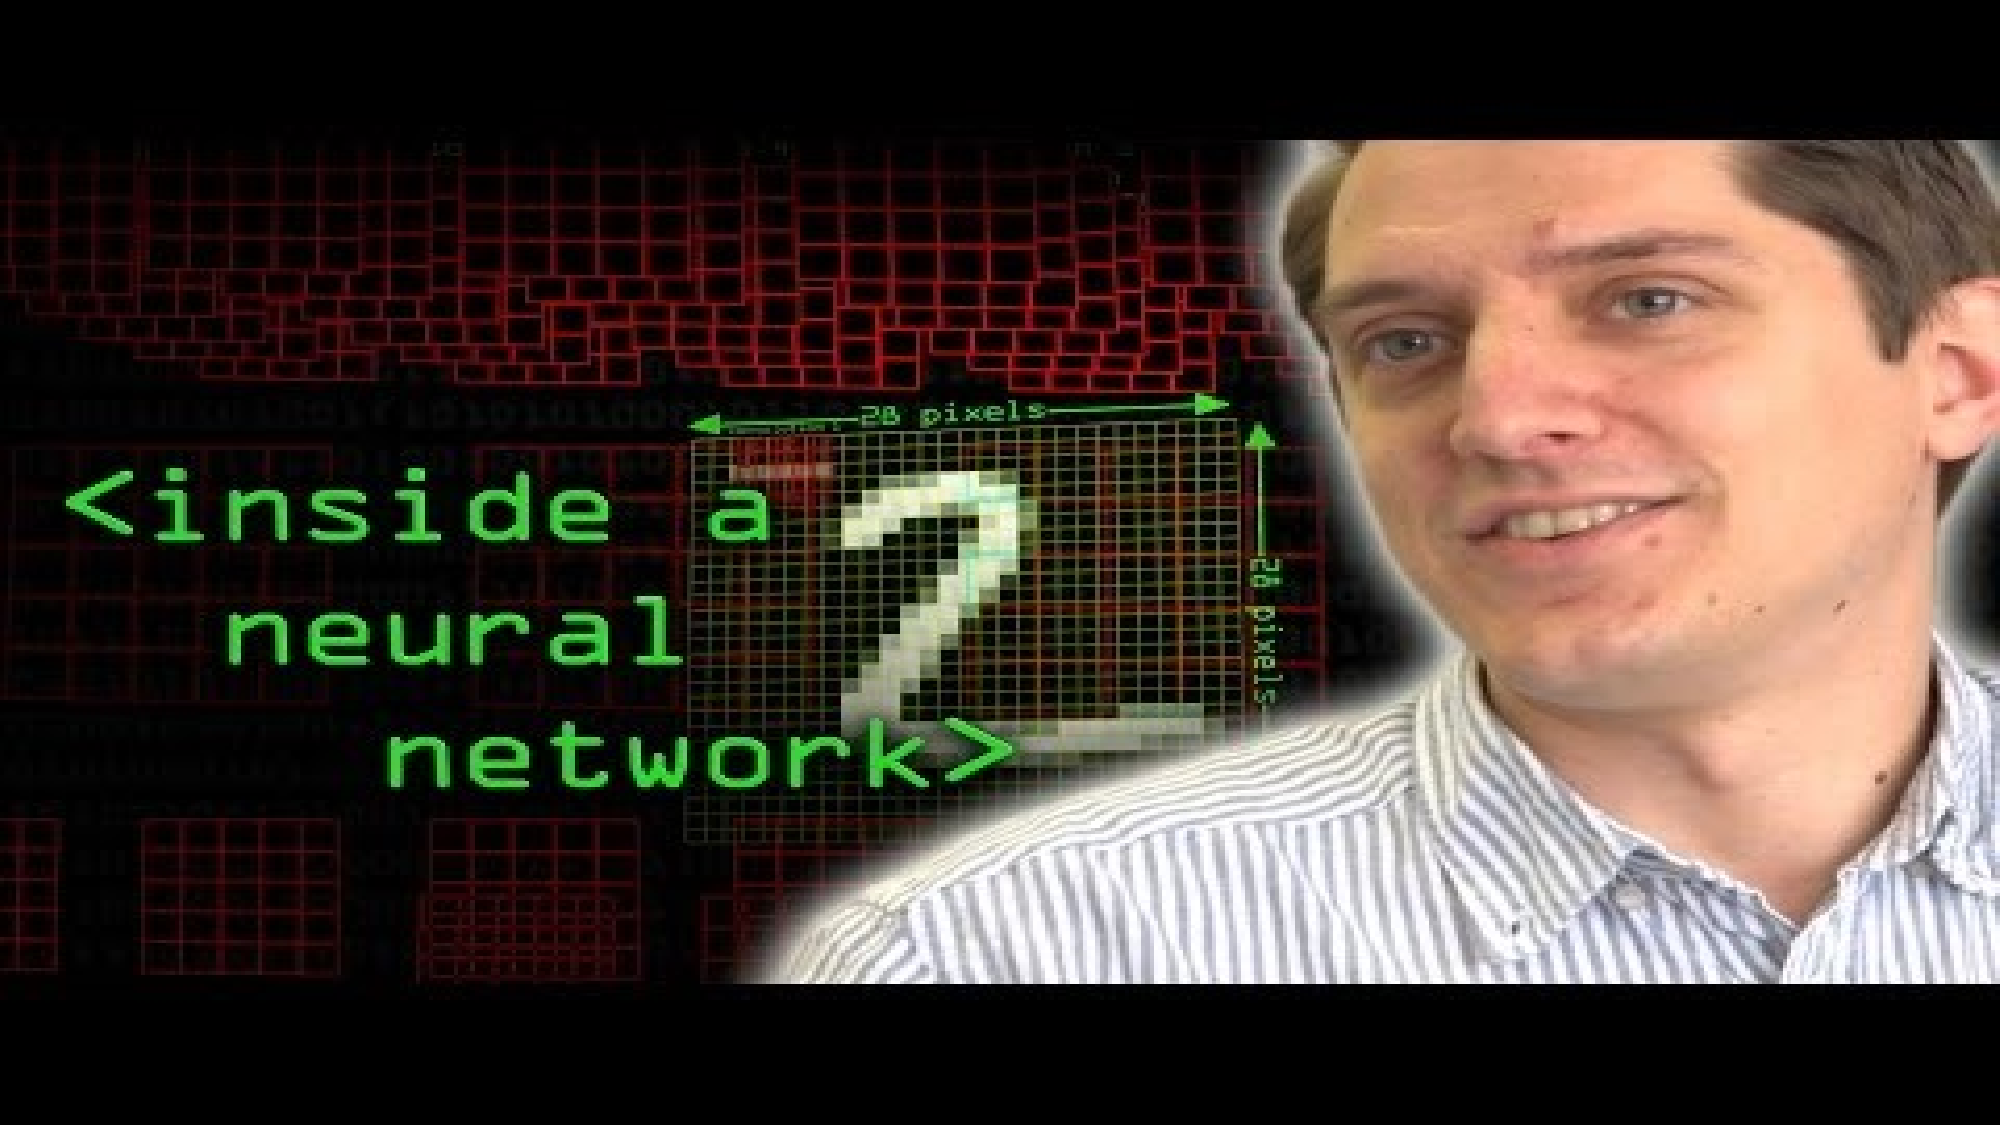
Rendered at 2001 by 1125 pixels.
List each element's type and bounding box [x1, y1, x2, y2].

text_box [0, 0, 2000, 1125]
